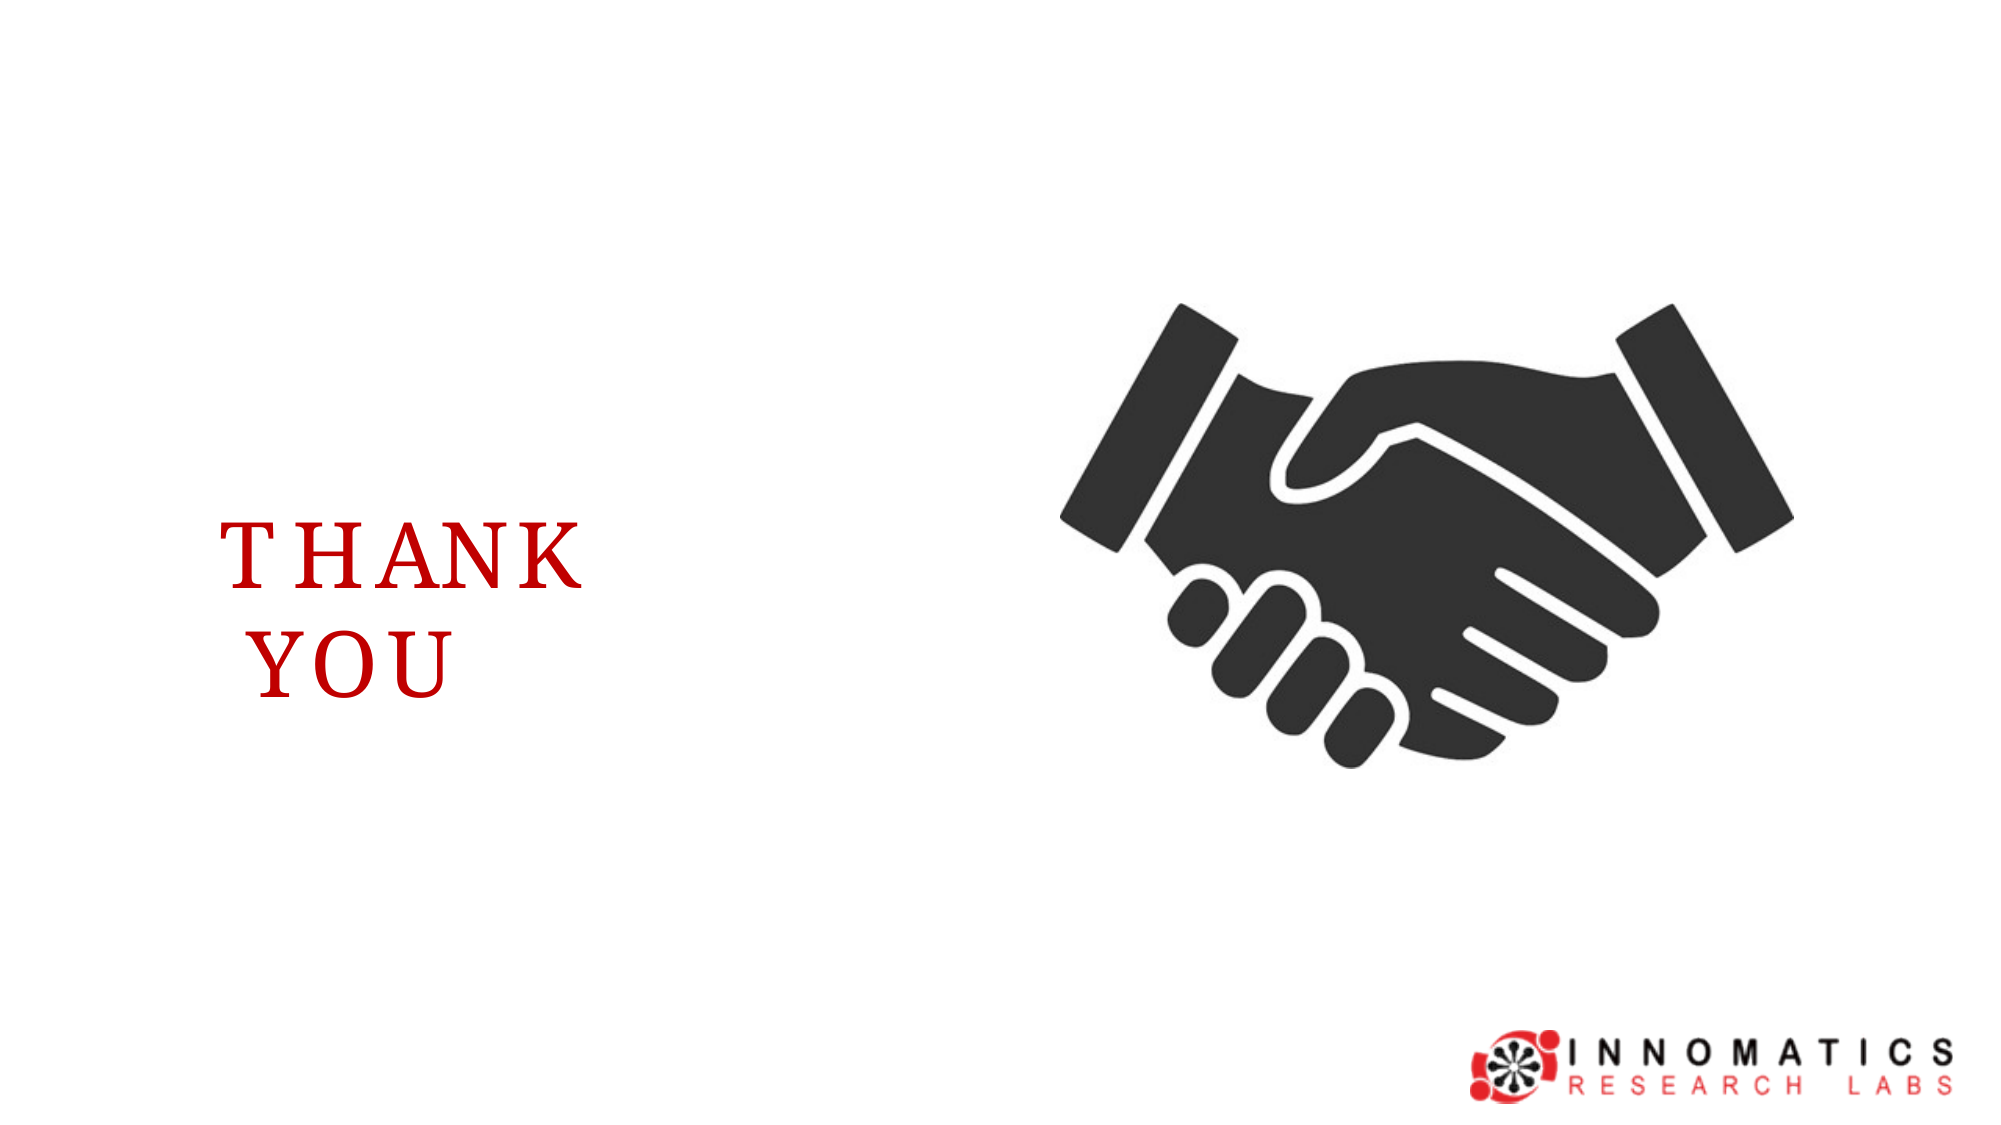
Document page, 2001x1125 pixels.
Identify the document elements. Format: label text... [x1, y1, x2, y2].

picture [1060, 303, 1794, 769]
picture [1470, 1030, 1955, 1104]
title THANK YOU [217, 491, 606, 717]
